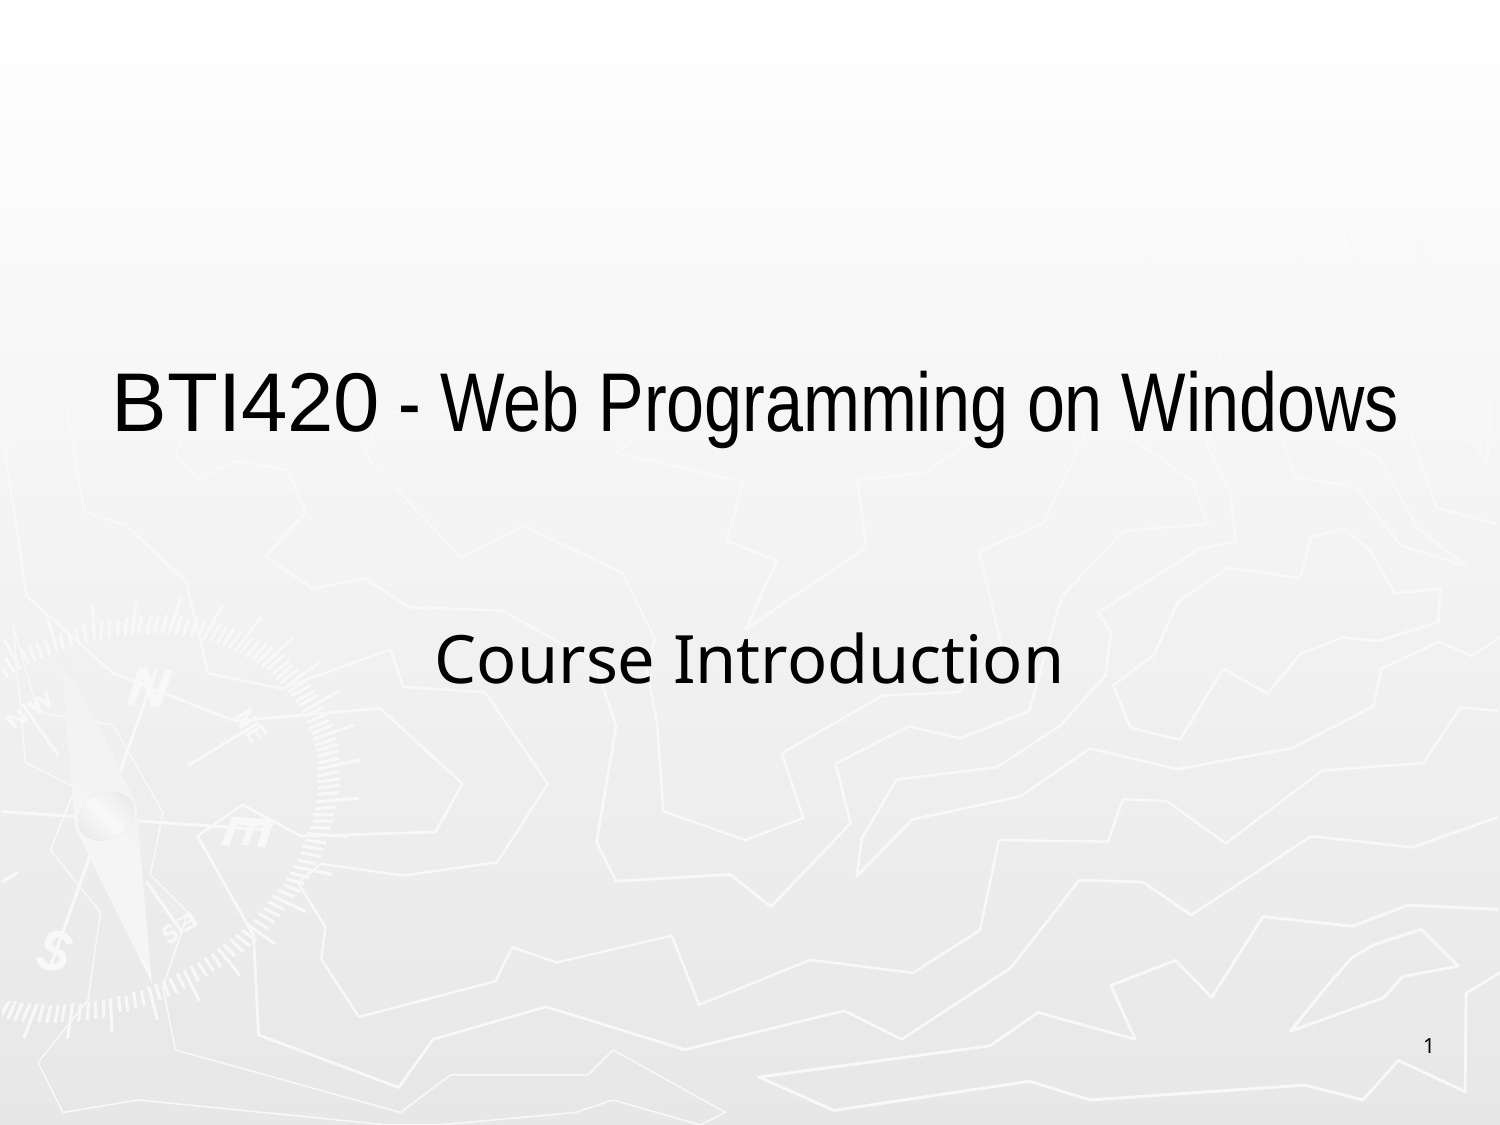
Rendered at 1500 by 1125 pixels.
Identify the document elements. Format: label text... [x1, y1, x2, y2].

slide_number 1 [1074, 1025, 1450, 1100]
title BTI420 - Web Programming on Windows [29, 290, 1483, 457]
subtitle Course Introduction [225, 609, 1275, 894]
